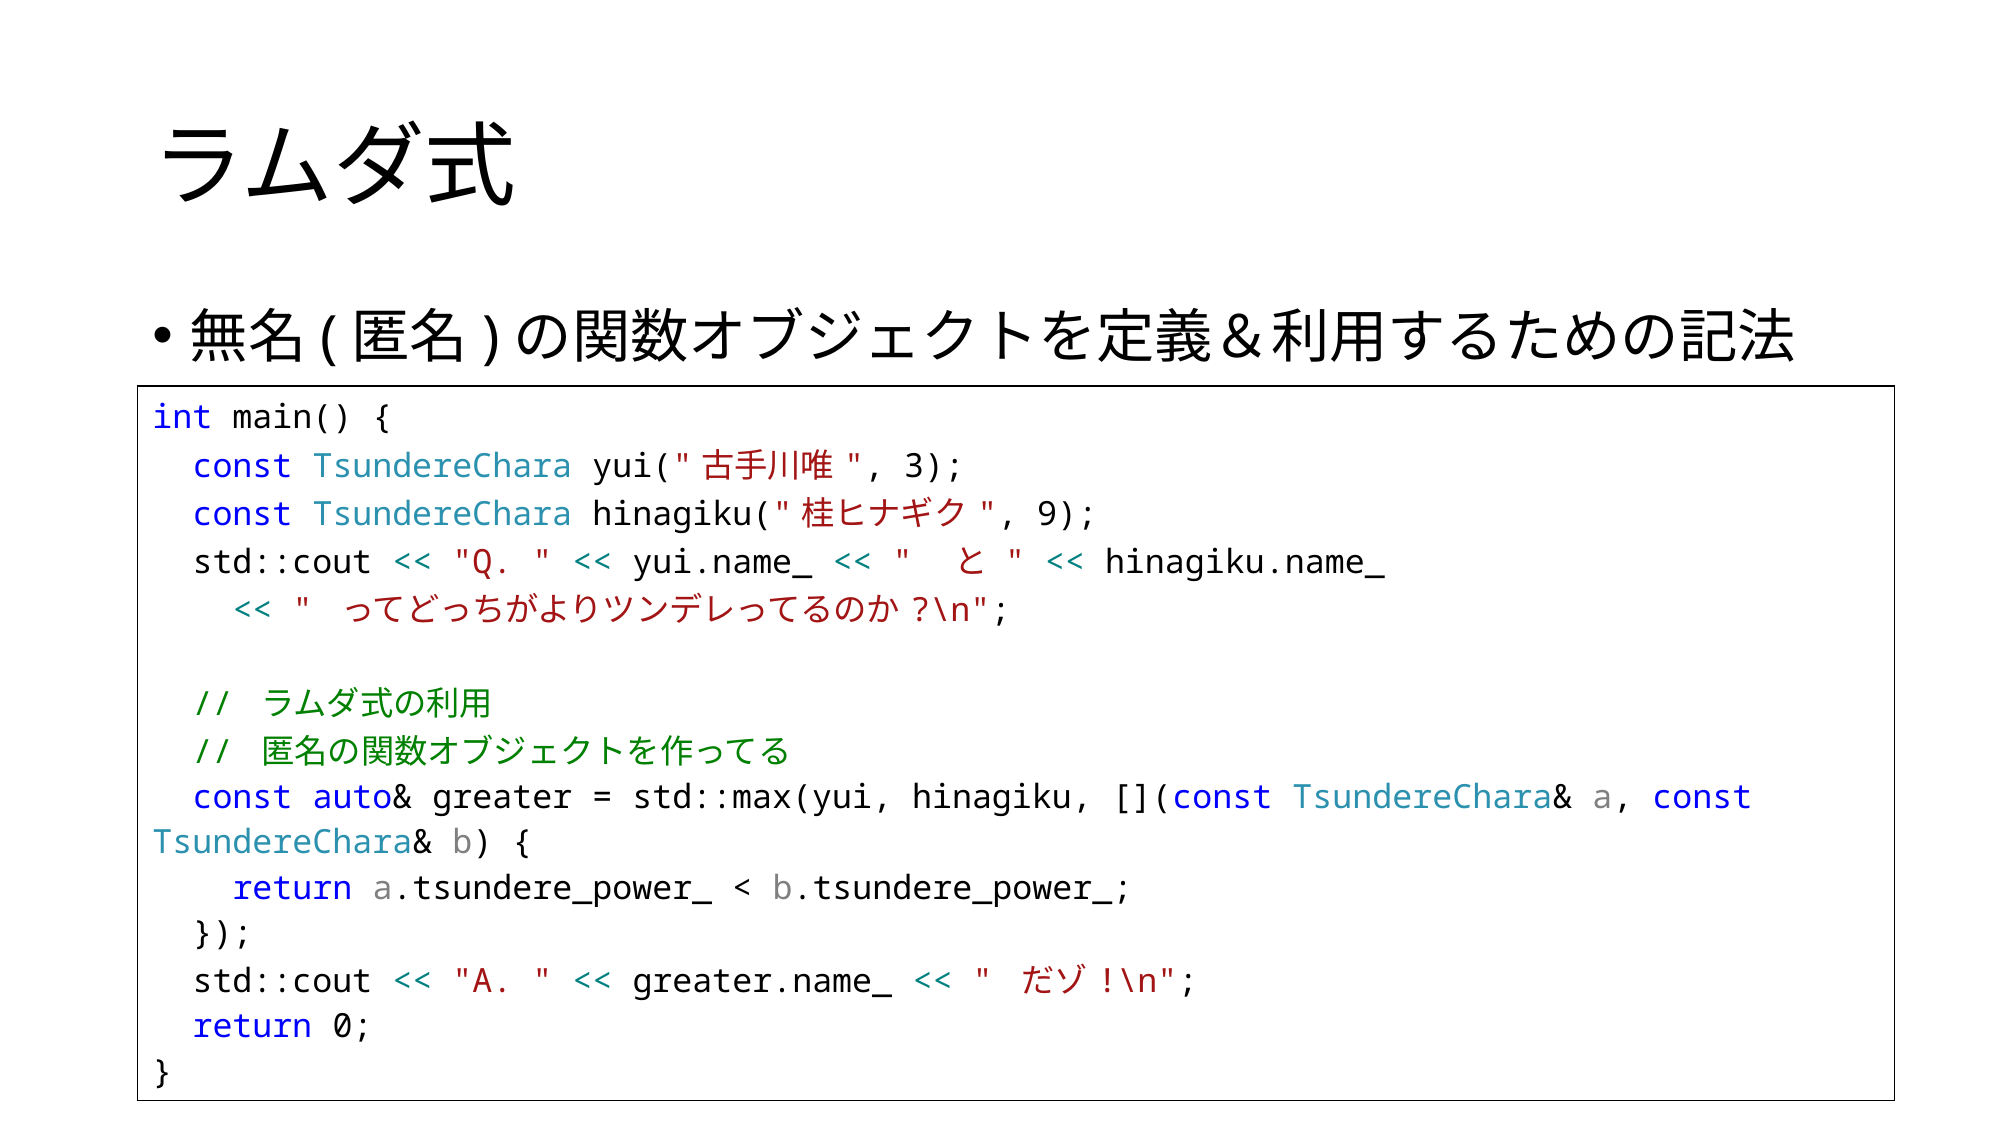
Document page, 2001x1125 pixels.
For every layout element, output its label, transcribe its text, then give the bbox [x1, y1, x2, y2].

table_header int main() { const TsundereChara yui("古手川唯", 3); const TsundereChara hinagiku("桂ヒナギク", 9); std::cout << "Q. " << yui.name_ << " と " << hinagiku.name_ << " ってどっちがよりツンデレってるのか?\n"; // ラムダ式の利用 // 匿名の関数オブジェクトを作ってる const auto& greater = std::max(yui, hinagiku, [](const TsundereChara& a, const TsundereChara& b) { return a.tsundere_power_ < b.tsundere_power_; }); std::cout << "A. " << greater.name_ << " だゾ!\n"; return 0; } [138, 387, 1894, 1100]
list 無名(匿名)の関数オブジェクトを定義＆利用するための記法 [137, 299, 1863, 385]
title ラムダ式 [137, 59, 1863, 278]
